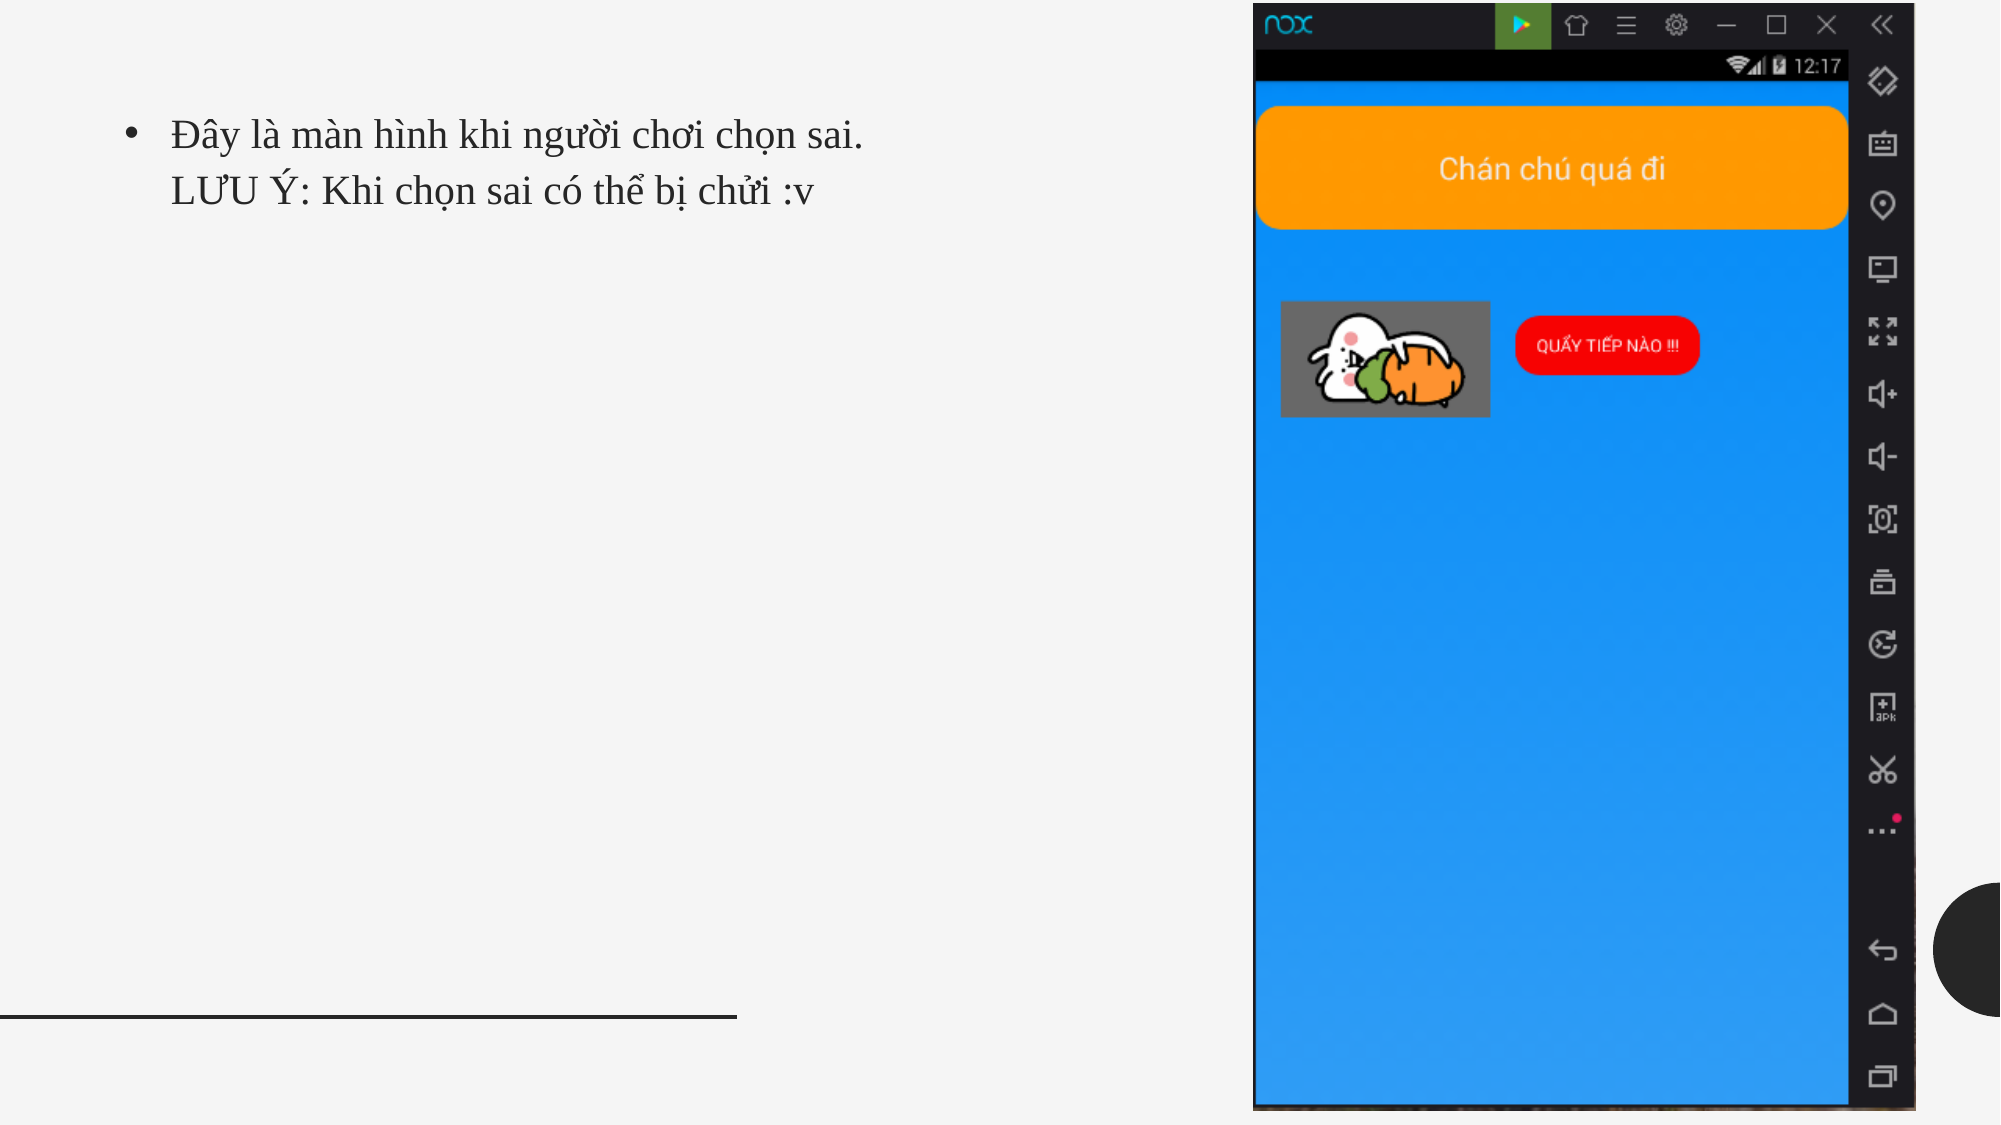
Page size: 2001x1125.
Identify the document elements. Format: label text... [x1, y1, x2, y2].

list Đây là màn hình khi người chơi chọn sai. LƯU Ý: Khi chọn sai có thể bị chửi :v [109, 93, 1135, 1022]
picture [1253, 3, 1916, 1111]
